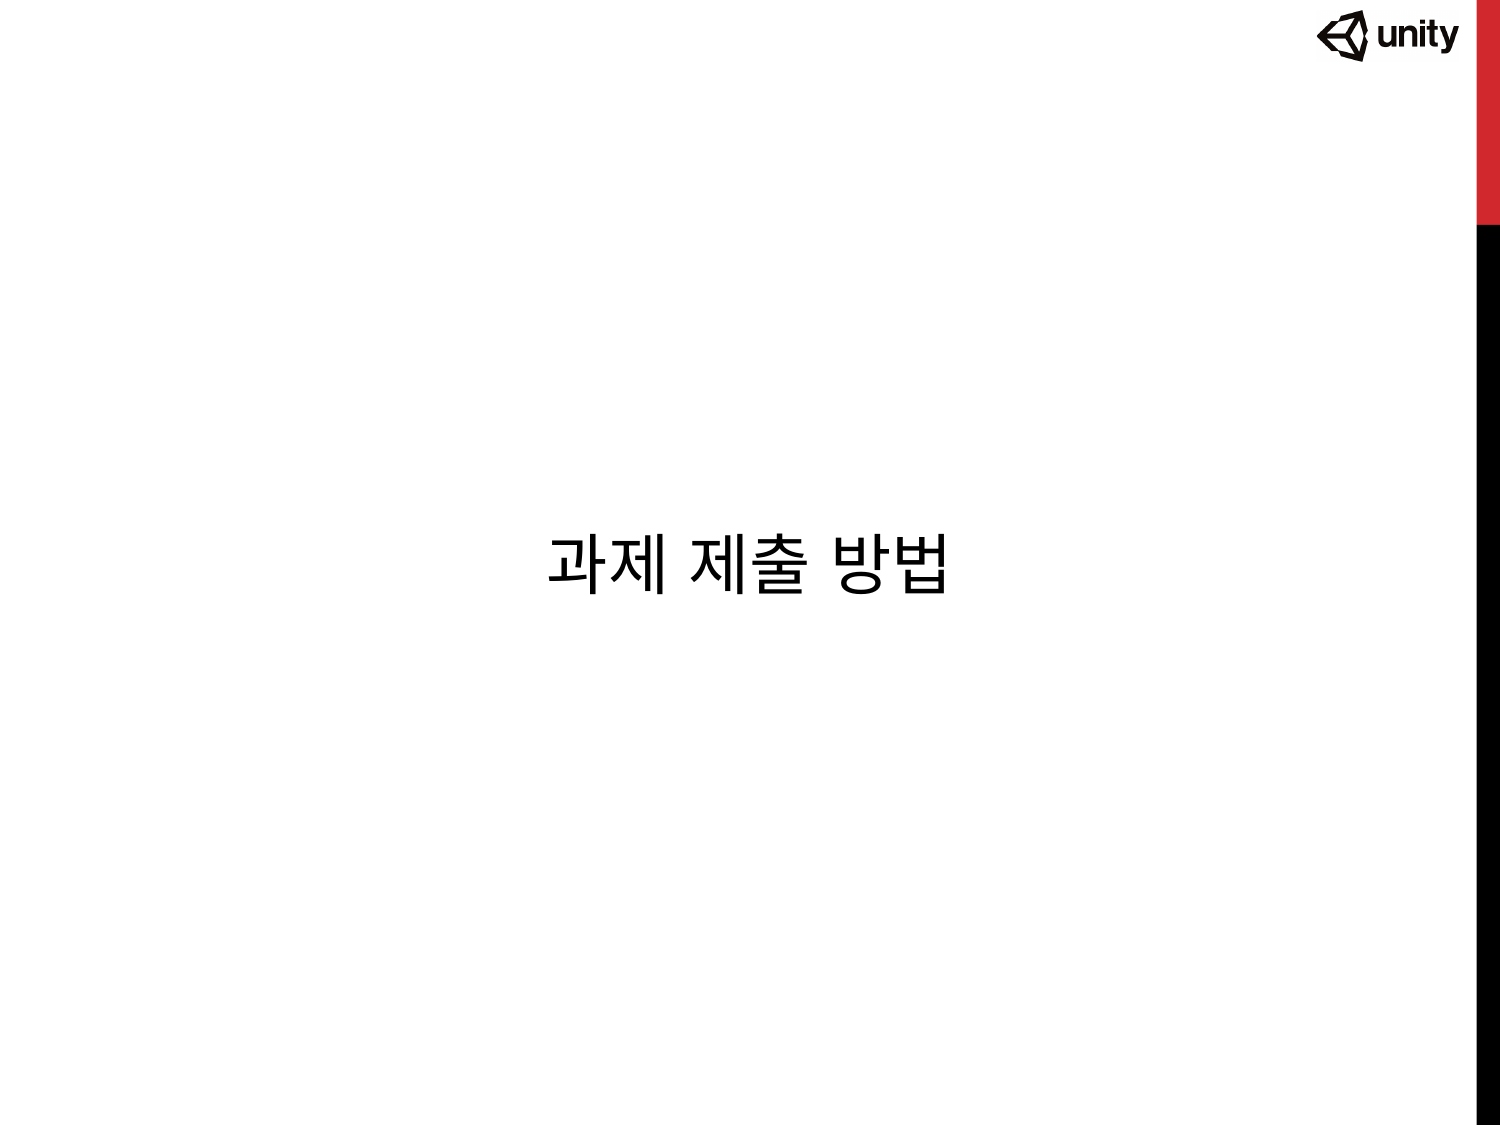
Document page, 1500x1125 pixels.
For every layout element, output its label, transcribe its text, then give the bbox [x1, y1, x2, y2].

picture [1316, 10, 1459, 62]
text_box 과제 제출 방법 [532, 515, 968, 610]
